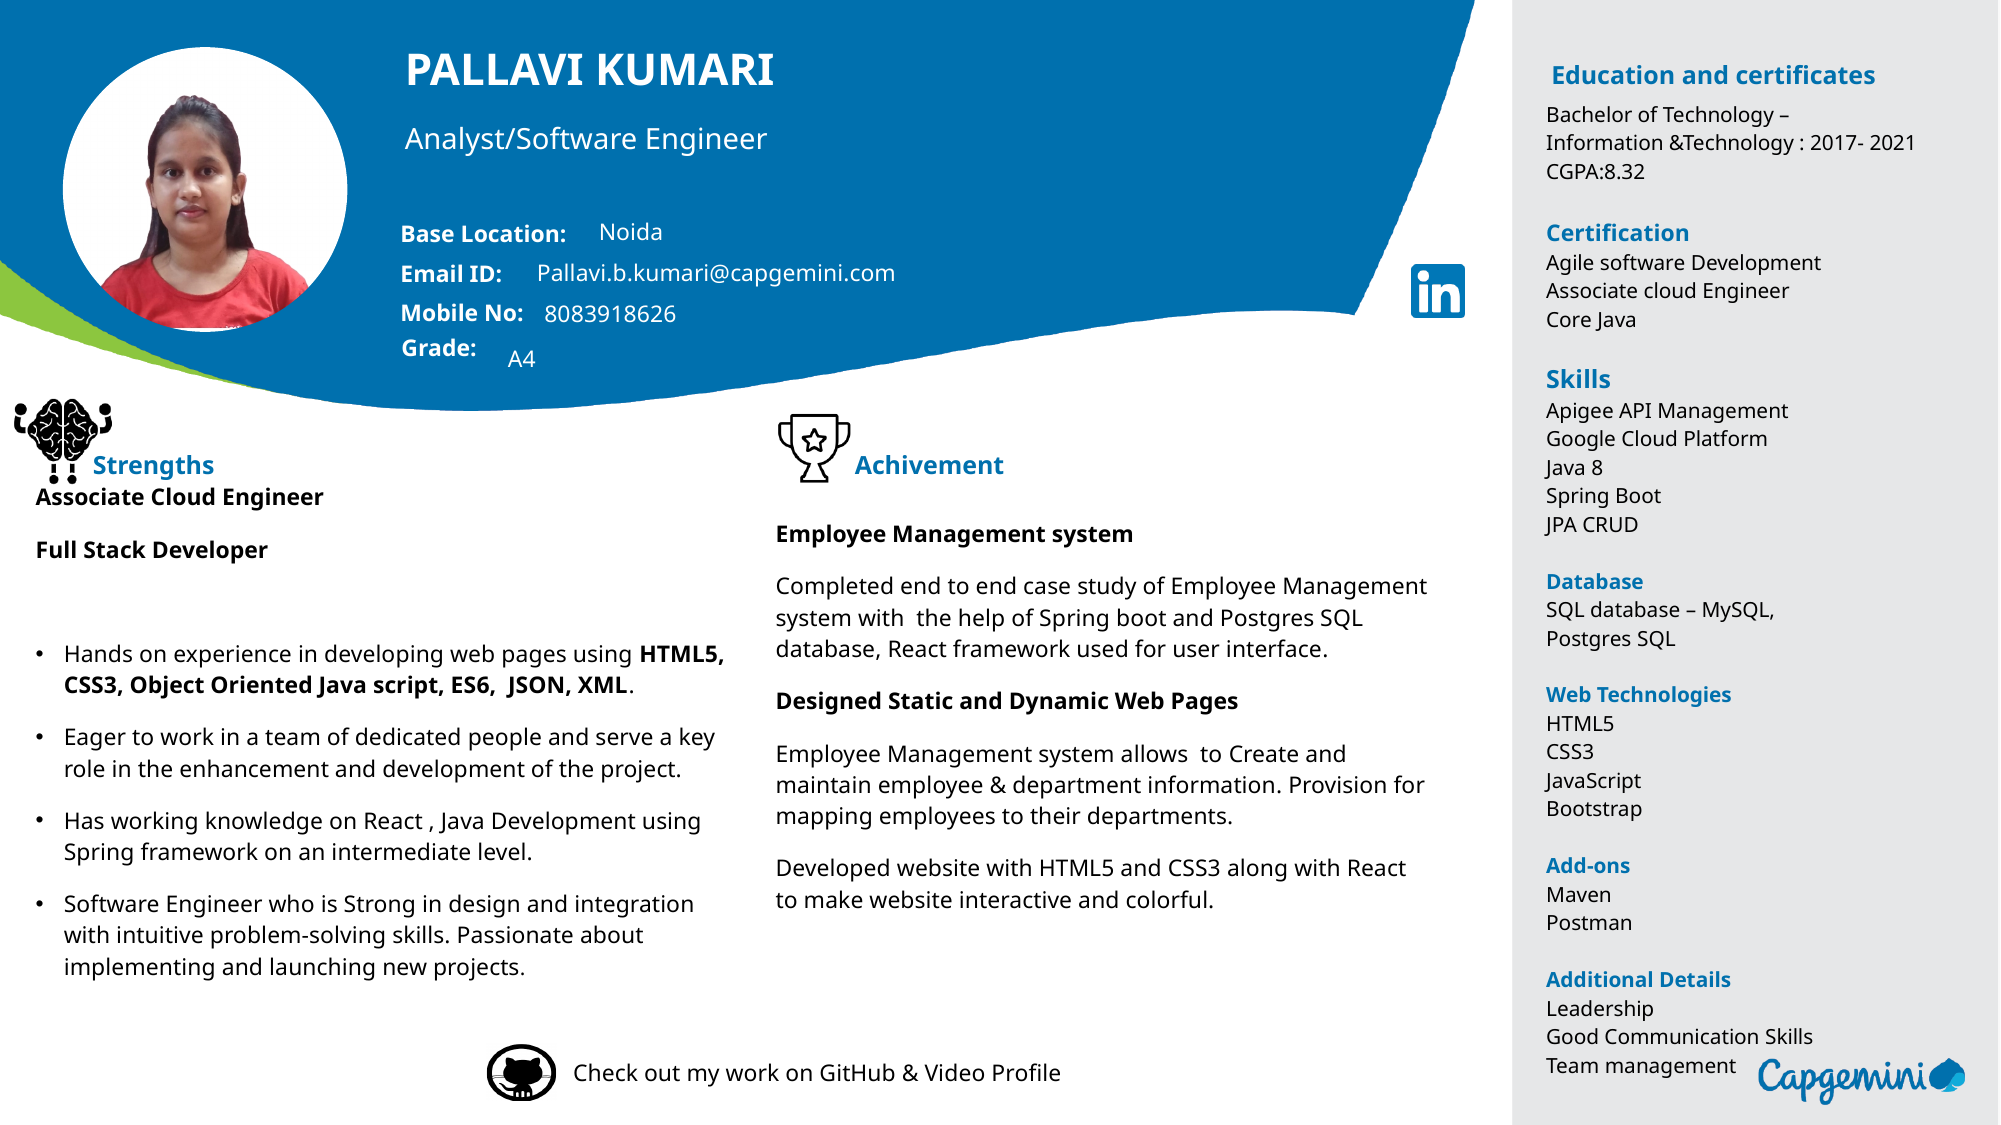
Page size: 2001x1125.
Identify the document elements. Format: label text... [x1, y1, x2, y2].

text_box Check out my work on GitHub & Video Profile [558, 1050, 1132, 1093]
list Associate Cloud Engineer Full Stack Developer Hands on experience in developing web pages using HTML5, CSS3, Object Oriented Java script, ES6, JSON, XML. Eager to work in a team of dedicated people and serve a key role in the enhancement and development of the project. Has working knowledge on React , Java Development using Spring framework on an intermediate level. Software Engineer who is Strong in design and integration with intuitive problem-solving skills. Passionate about implementing and launching new projects. [35, 479, 745, 1088]
list 8083918626 [538, 302, 928, 357]
list Employee Management system Completed end to end case study of Employee Management system with the help of Spring boot and Postgres SQL database, React framework used for user interface. Designed Static and Dynamic Web Pages Employee Management system allows to Create and maintain employee & department information. Provision for mapping employees to their departments. Developed website with HTML5 and CSS3 along with React to make website interactive and colorful. [775, 516, 1434, 1078]
text_box Bachelor of Technology – Information &Technology : 2017- 2021 CGPA:8.32 Certification Agile software Development Associate cloud Engineer Core Java Skills Apigee API Management Google Cloud Platform Java 8 Spring Boot JPA CRUD Database SQL database – MySQL, Postgres SQL Web Technologies HTML5 CSS3 JavaScript Bootstrap Add-ons Maven Postman Additional Details Leadership Good Communication Skills Team management [1531, 90, 1978, 1094]
list PALLAVI KUMARI [404, 47, 1426, 98]
picture [0, 0, 1998, 1125]
list Analyst/Software Engineer [404, 109, 1399, 163]
text_box A4 [507, 326, 899, 381]
list Pallavi.b.kumari@capgemini.com [536, 261, 927, 315]
list Noida [598, 221, 989, 270]
